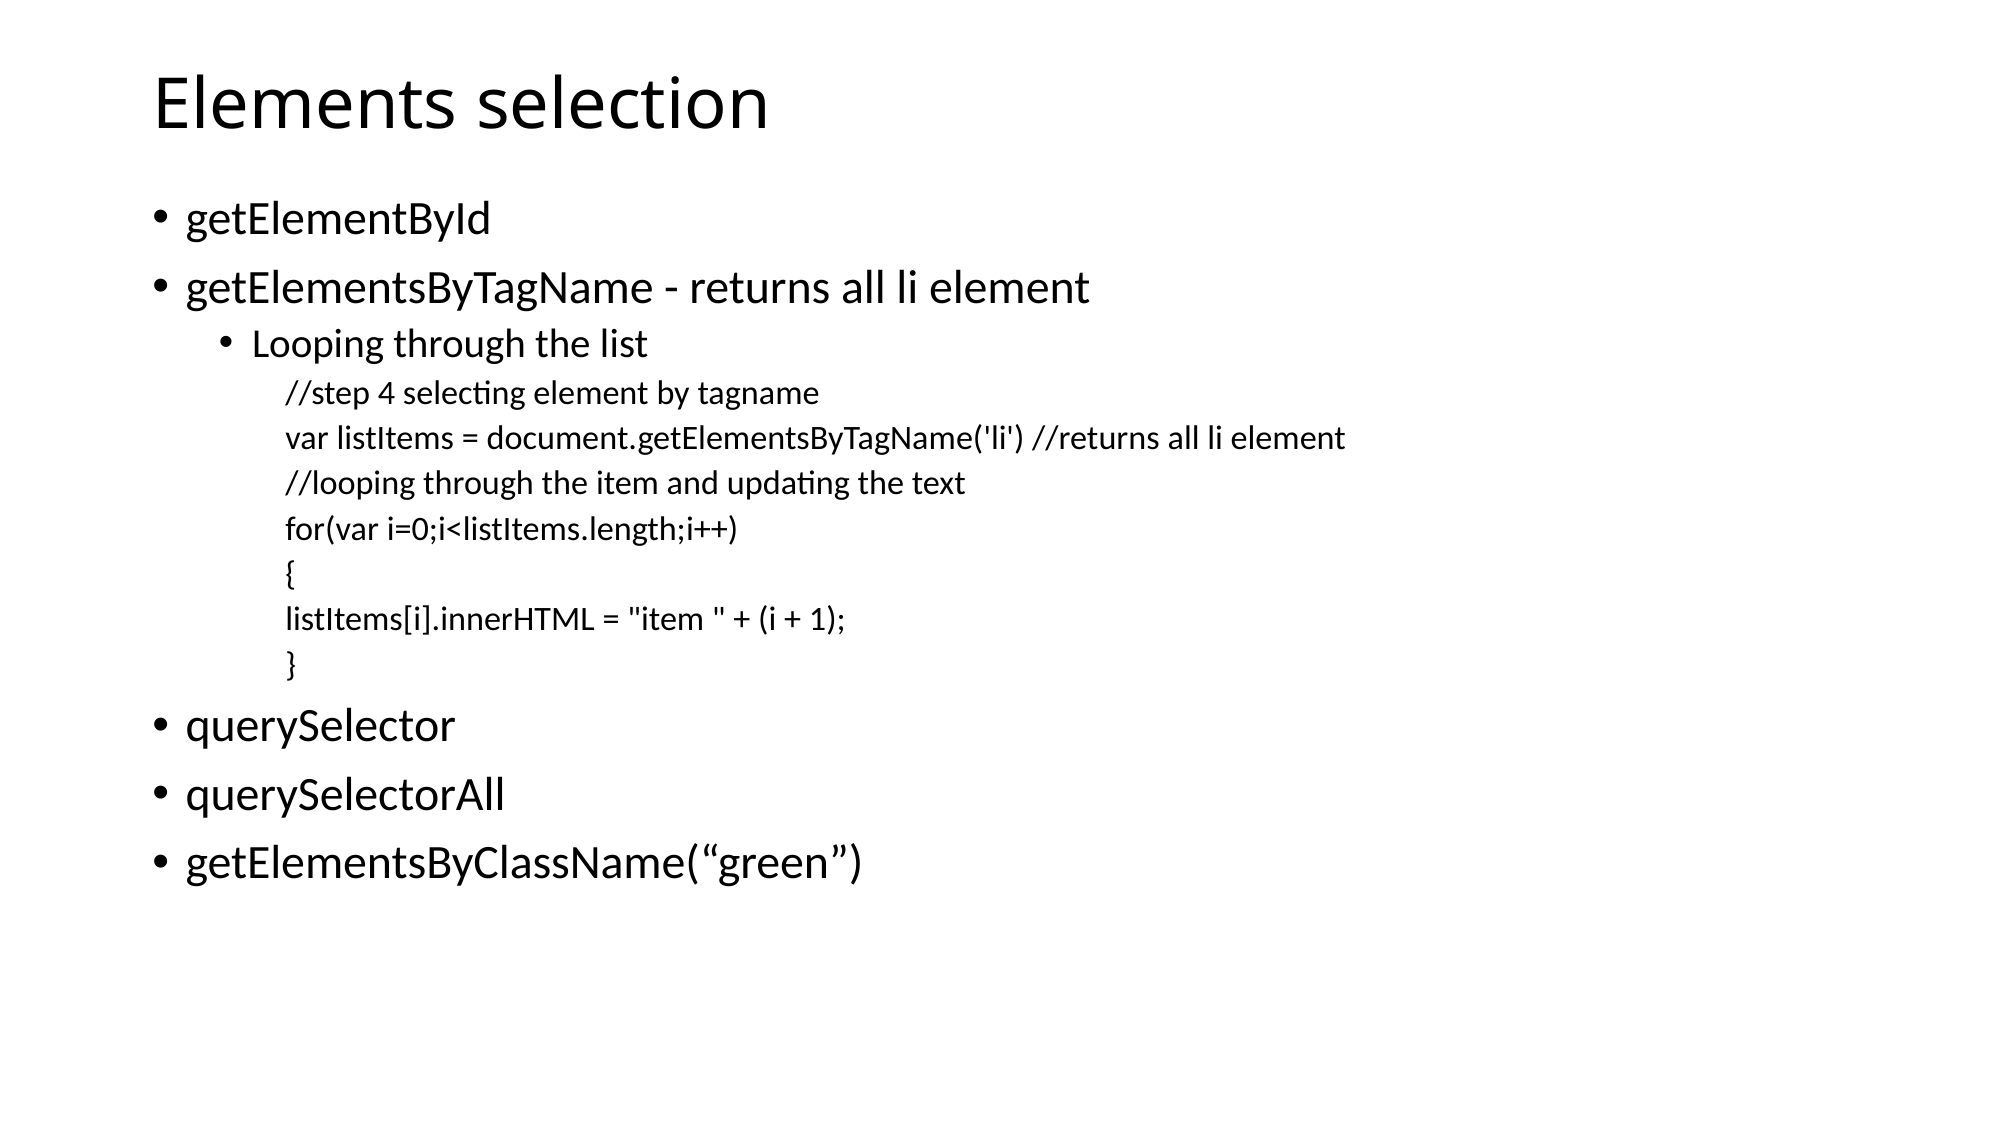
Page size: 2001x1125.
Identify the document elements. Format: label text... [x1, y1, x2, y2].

title Elements selection [137, 59, 1863, 152]
list getElementById getElementsByTagName - returns all li element Looping through the list //step 4 selecting element by tagname var listItems = document.getElementsByTagName('li') //returns all li element //looping through the item and updating the text for(var i=0;i<listItems.length;i++) { listItems[i].innerHTML = "item " + (i + 1); } querySelector querySelectorAll getElementsByClassName(“green”) [137, 185, 1863, 900]
